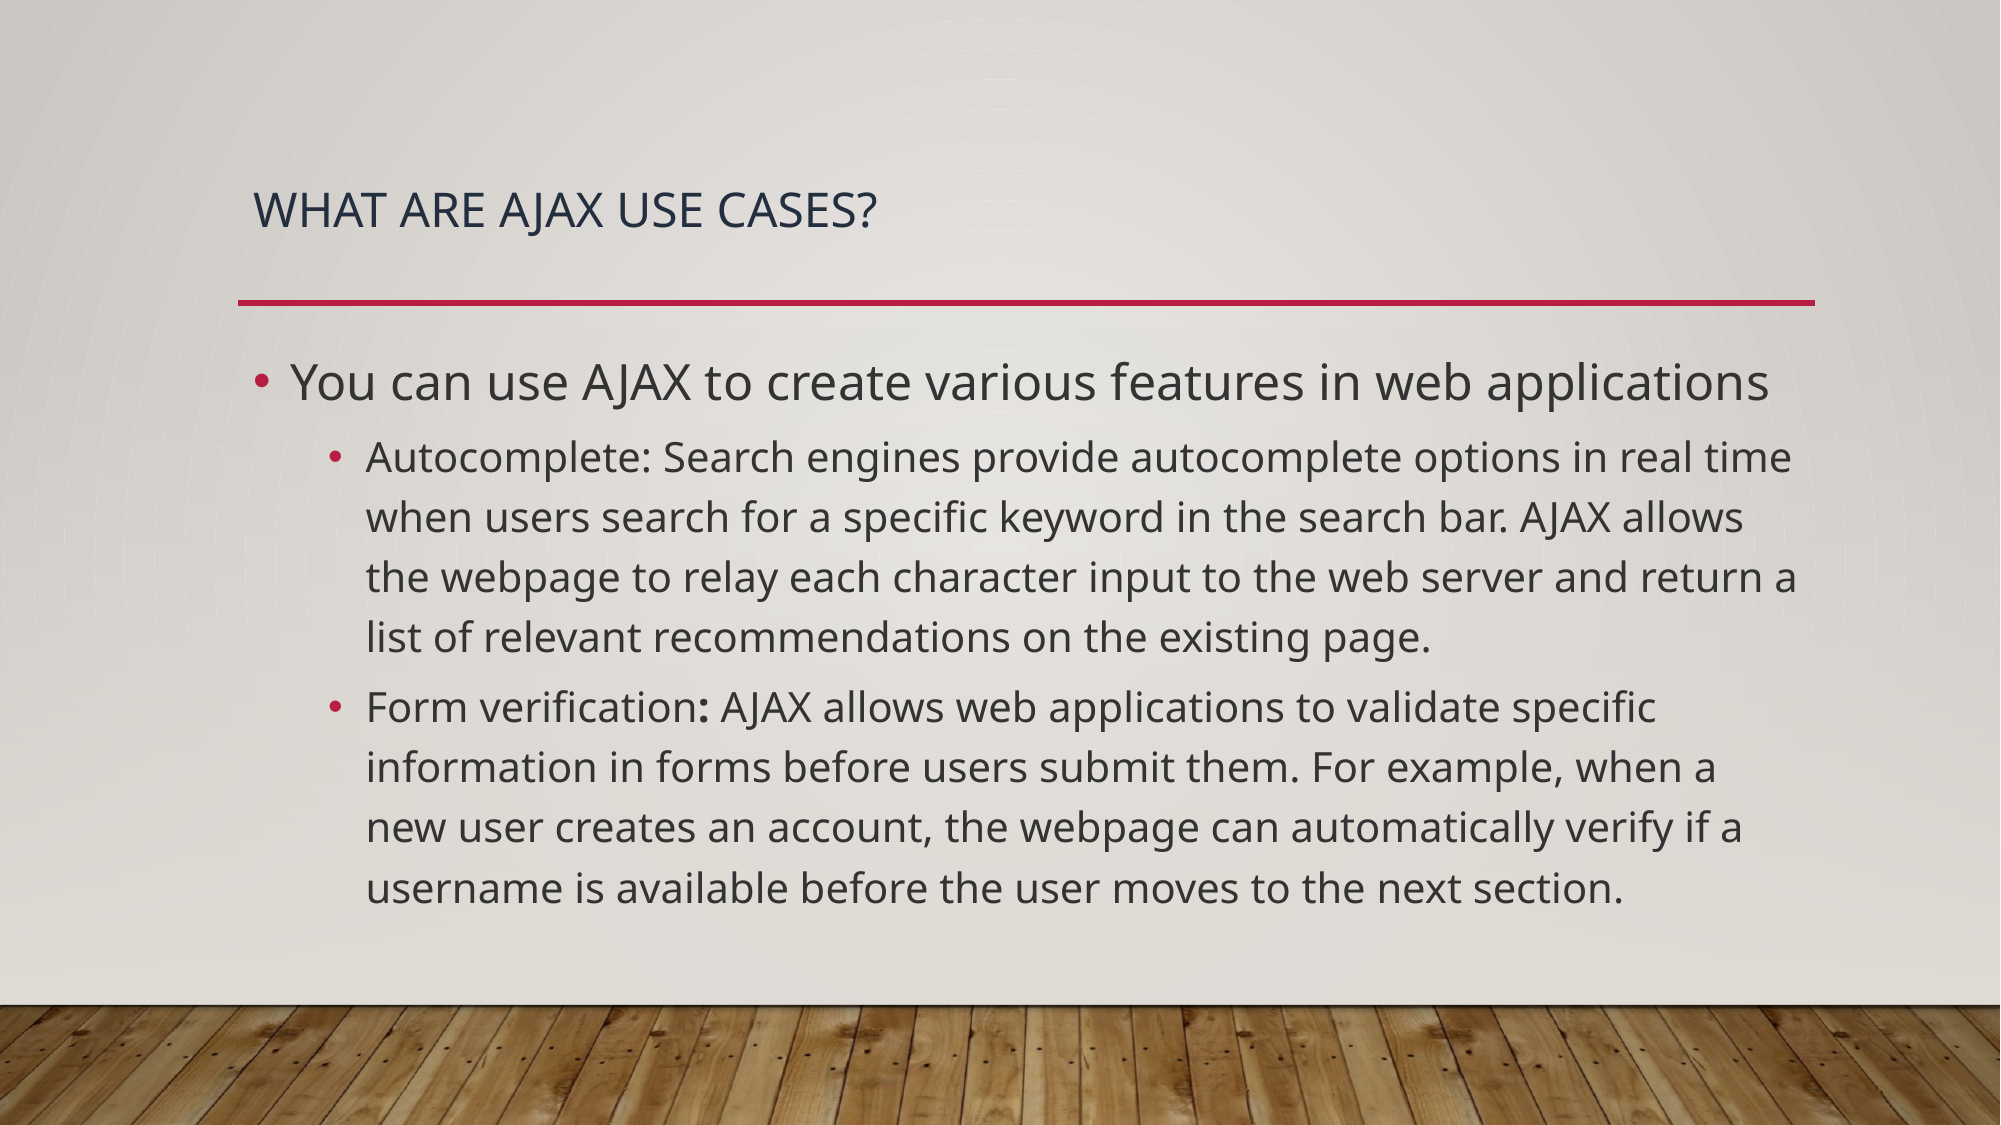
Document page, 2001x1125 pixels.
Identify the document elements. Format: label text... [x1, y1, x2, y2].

title What are AJAX use cases? [238, 178, 1814, 305]
list You can use AJAX to create various features in web applications Autocomplete: Search engines provide autocomplete options in real time when users search for a specific keyword in the search bar. AJAX allows the webpage to relay each character input to the web server and return a list of relevant recommendations on the existing page. Form verification: AJAX allows web applications to validate specific information in forms before users submit them. For example, when a new user creates an account, the webpage can automatically verify if a username is available before the user moves to the next section. [238, 330, 1814, 1000]
picture [0, 1005, 2000, 1125]
